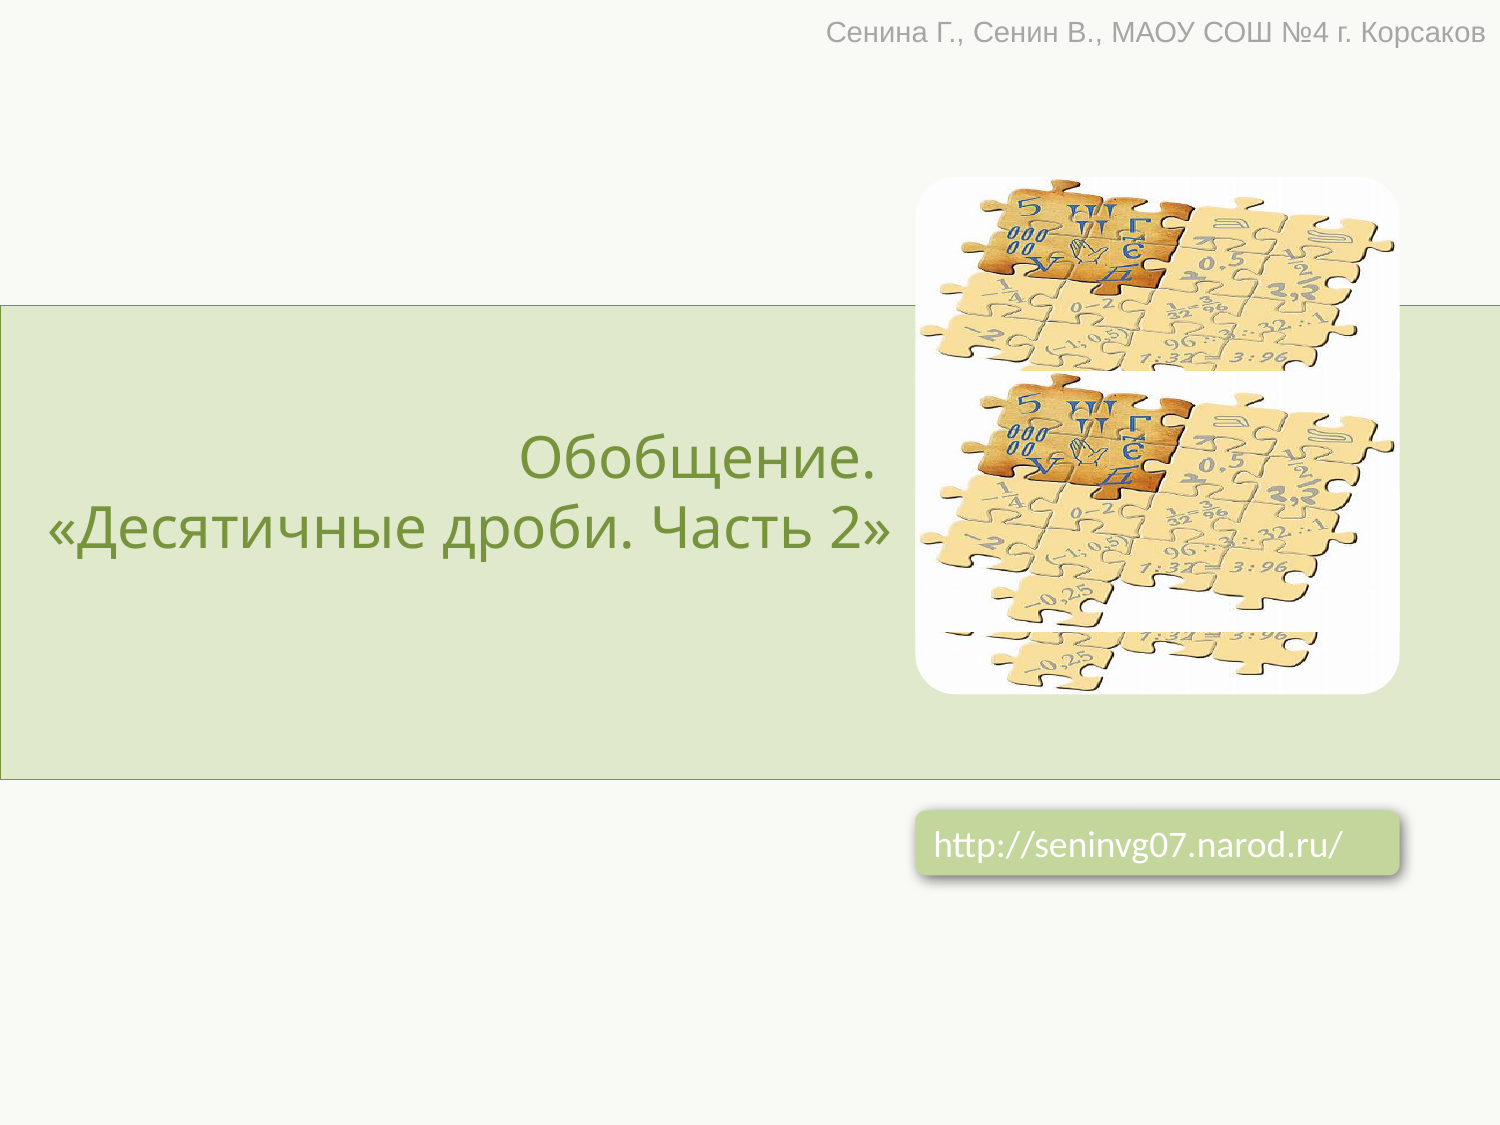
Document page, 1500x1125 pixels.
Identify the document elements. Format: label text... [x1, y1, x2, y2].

text_box http://seninvg07.narod.ru/ [913, 808, 1402, 878]
text_box Обобщение. «Десятичные дроби. Часть 2» [3, 412, 907, 568]
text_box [915, 176, 1400, 695]
text_box [0, 303, 1500, 782]
text_box Сенина Г., Сенин В., МАОУ СОШ №4 г. Корсаков [810, 5, 1500, 56]
